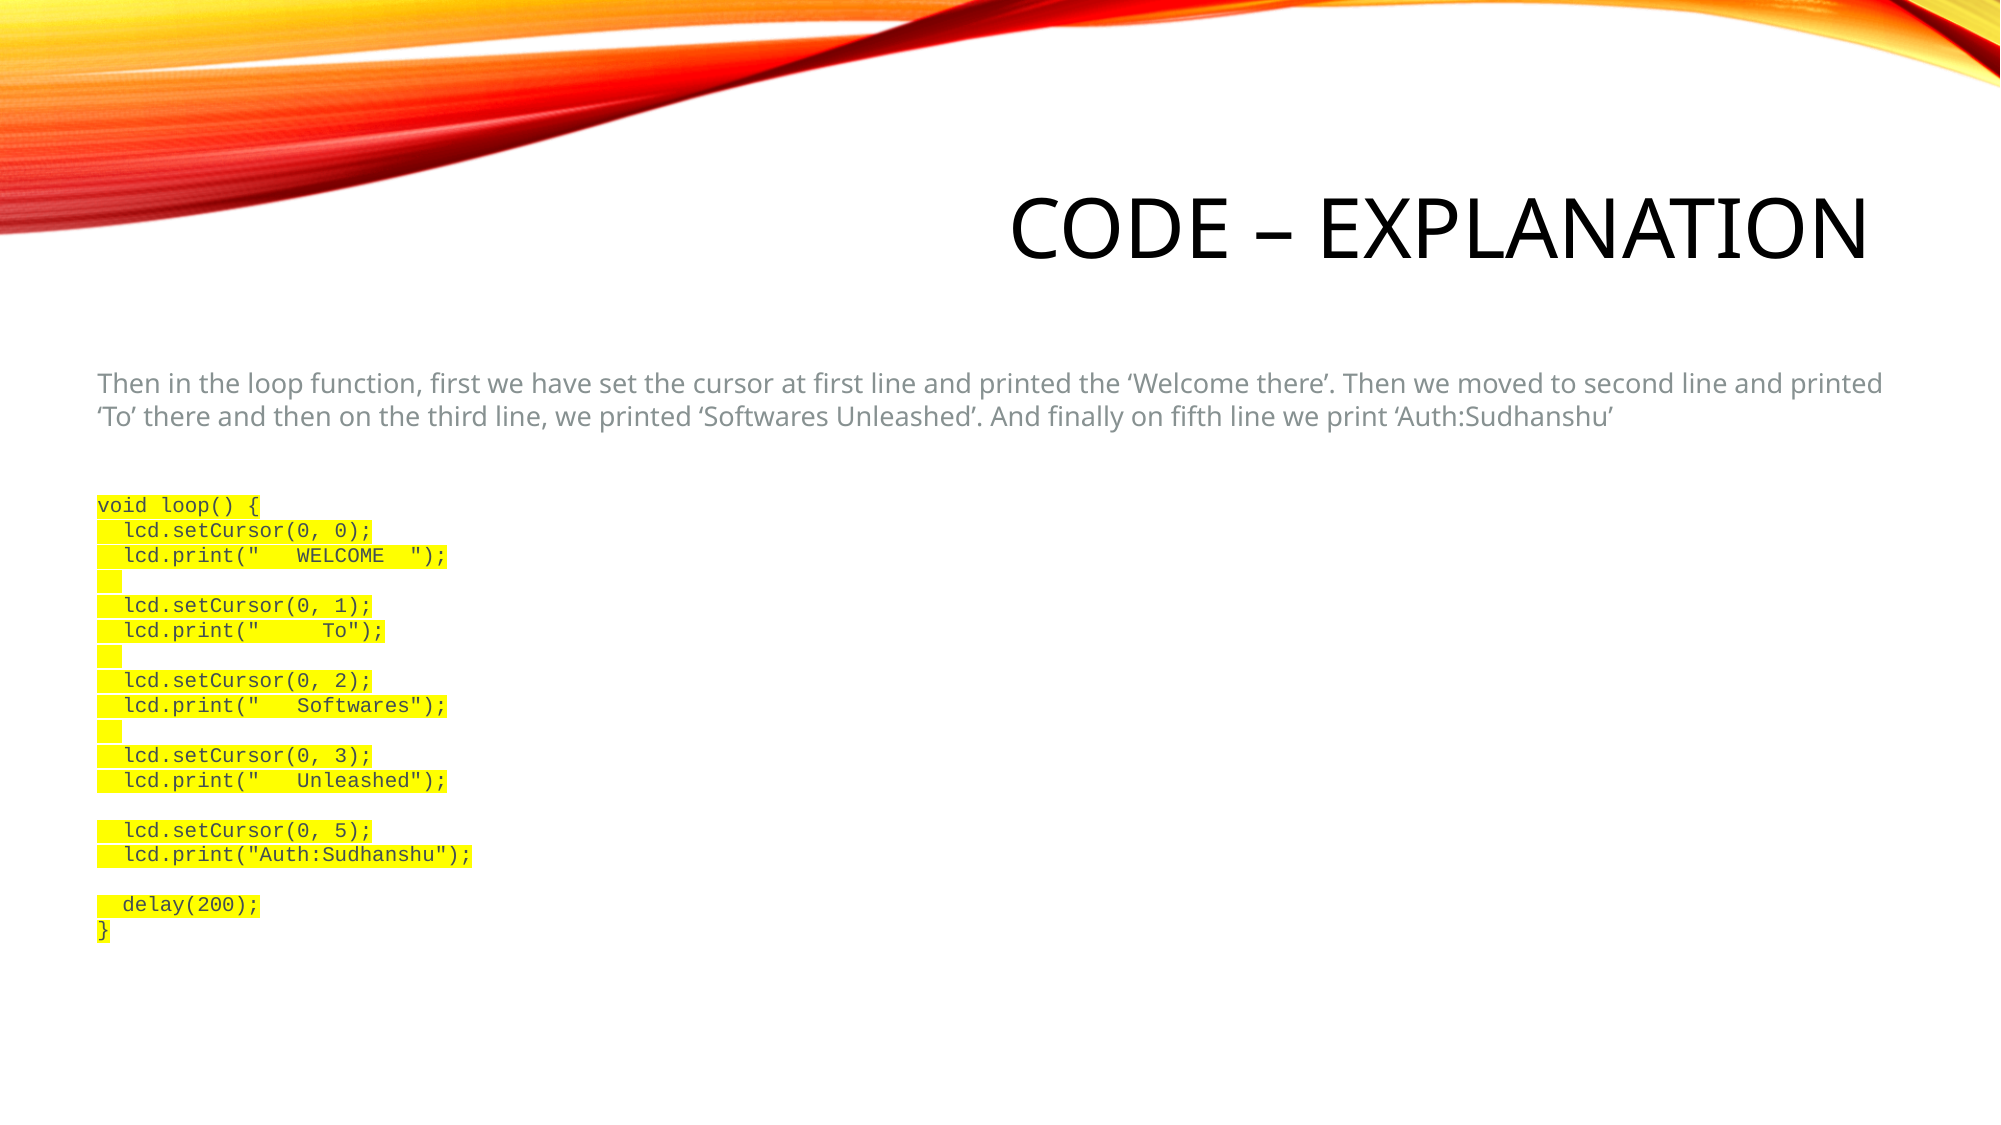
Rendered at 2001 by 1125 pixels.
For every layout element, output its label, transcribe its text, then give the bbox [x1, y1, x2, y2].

text_box Then in the loop function, first we have set the cursor at first line and printed the ‘Welcome there’. Then we moved to second line and printed ‘To’ there and then on the third line, we printed ‘Softwares Unleashed’. And finally on fifth line we print ‘Auth:Sudhanshu’ [82, 359, 1918, 439]
text_box void loop() { lcd.setCursor(0, 0); lcd.print(" WELCOME "); lcd.setCursor(0, 1); lcd.print(" To"); lcd.setCursor(0, 2); lcd.print(" Softwares"); lcd.setCursor(0, 3); lcd.print(" Unleashed"); lcd.setCursor(0, 5); lcd.print("Auth:Sudhanshu"); delay(200); } [82, 484, 1083, 949]
picture [0, 0, 2000, 237]
title Code – Explanation [474, 125, 1888, 338]
